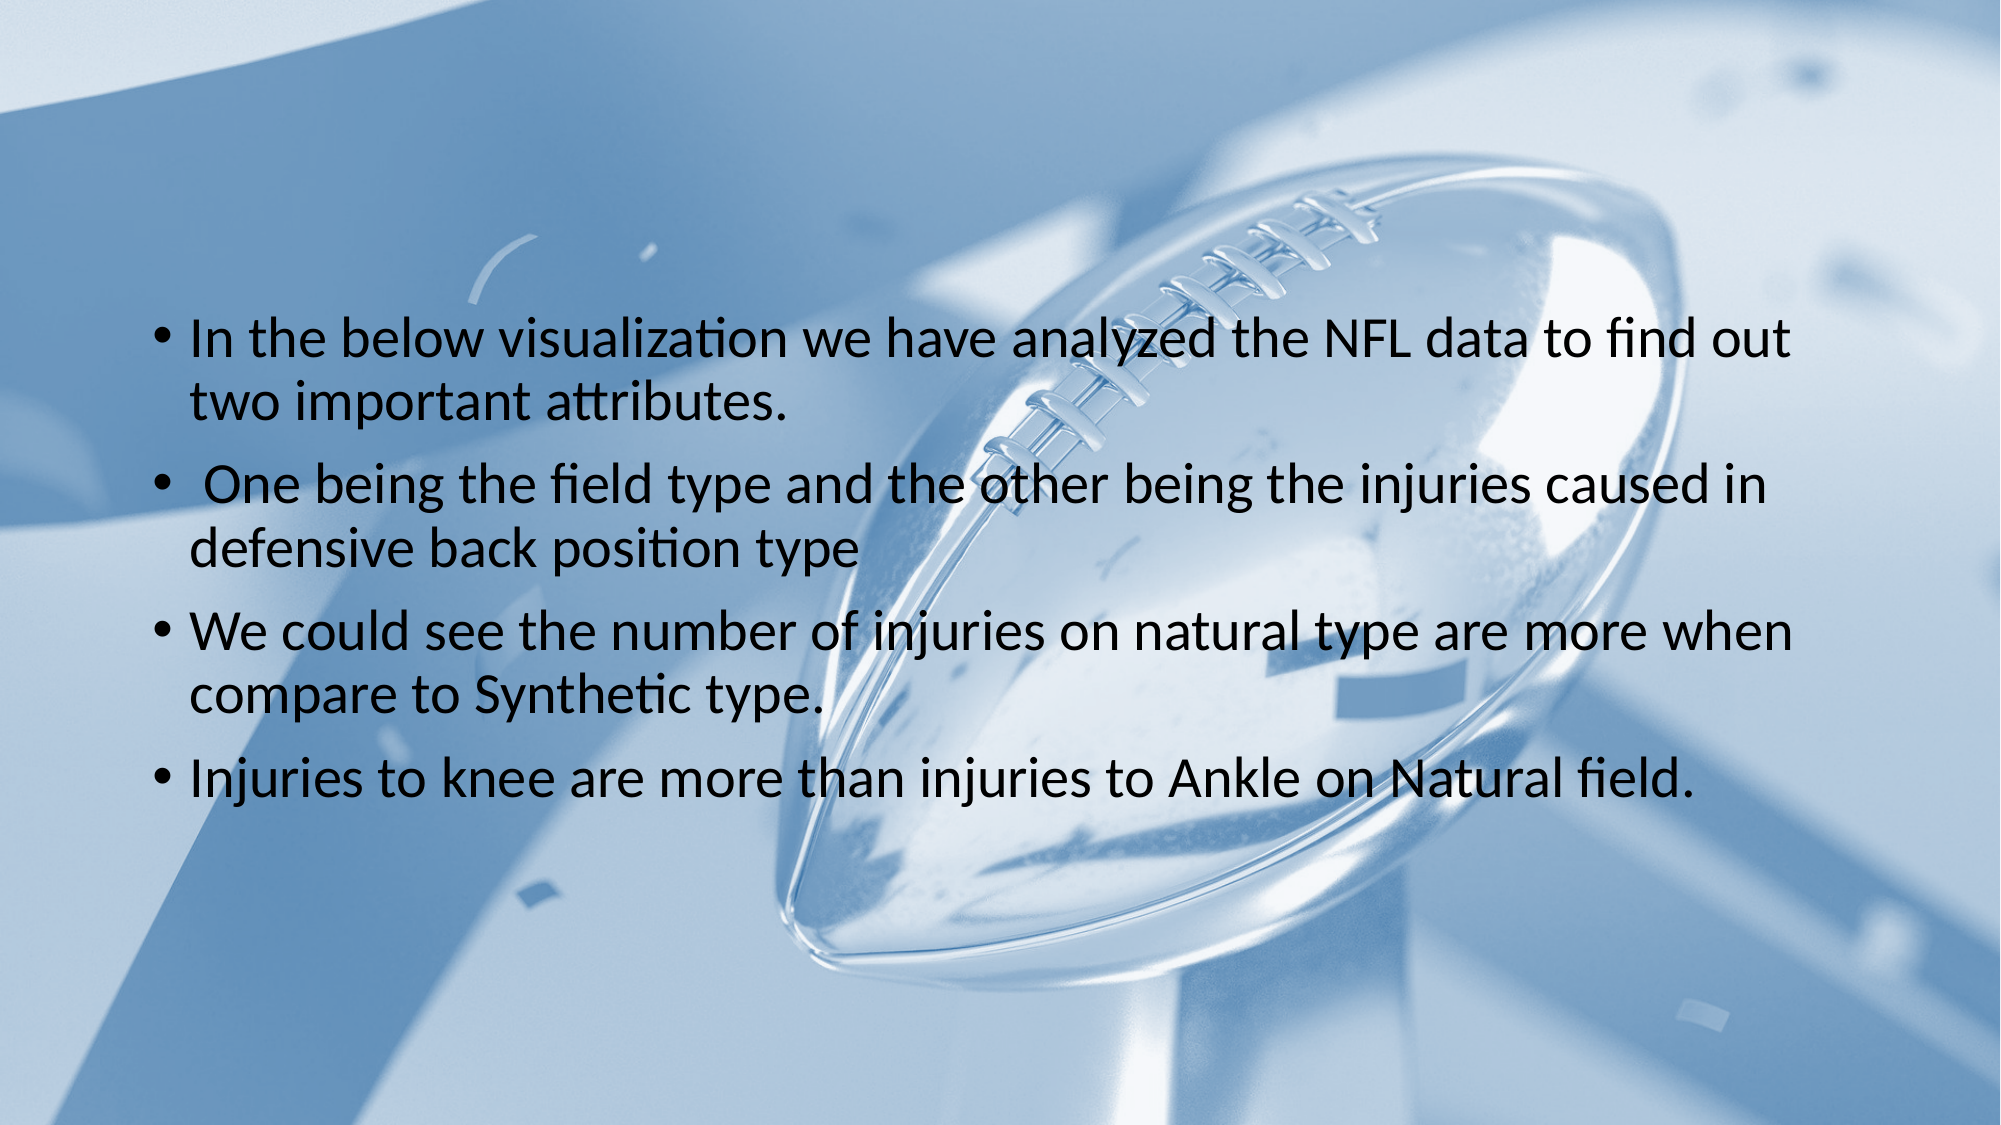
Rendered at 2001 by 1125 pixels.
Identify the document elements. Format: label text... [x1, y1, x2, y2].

list In the below visualization we have analyzed the NFL data to find out two important attributes. One being the field type and the other being the injuries caused in defensive back position type We could see the number of injuries on natural type are more when compare to Synthetic type. Injuries to knee are more than injuries to Ankle on Natural field. [137, 299, 1863, 1014]
